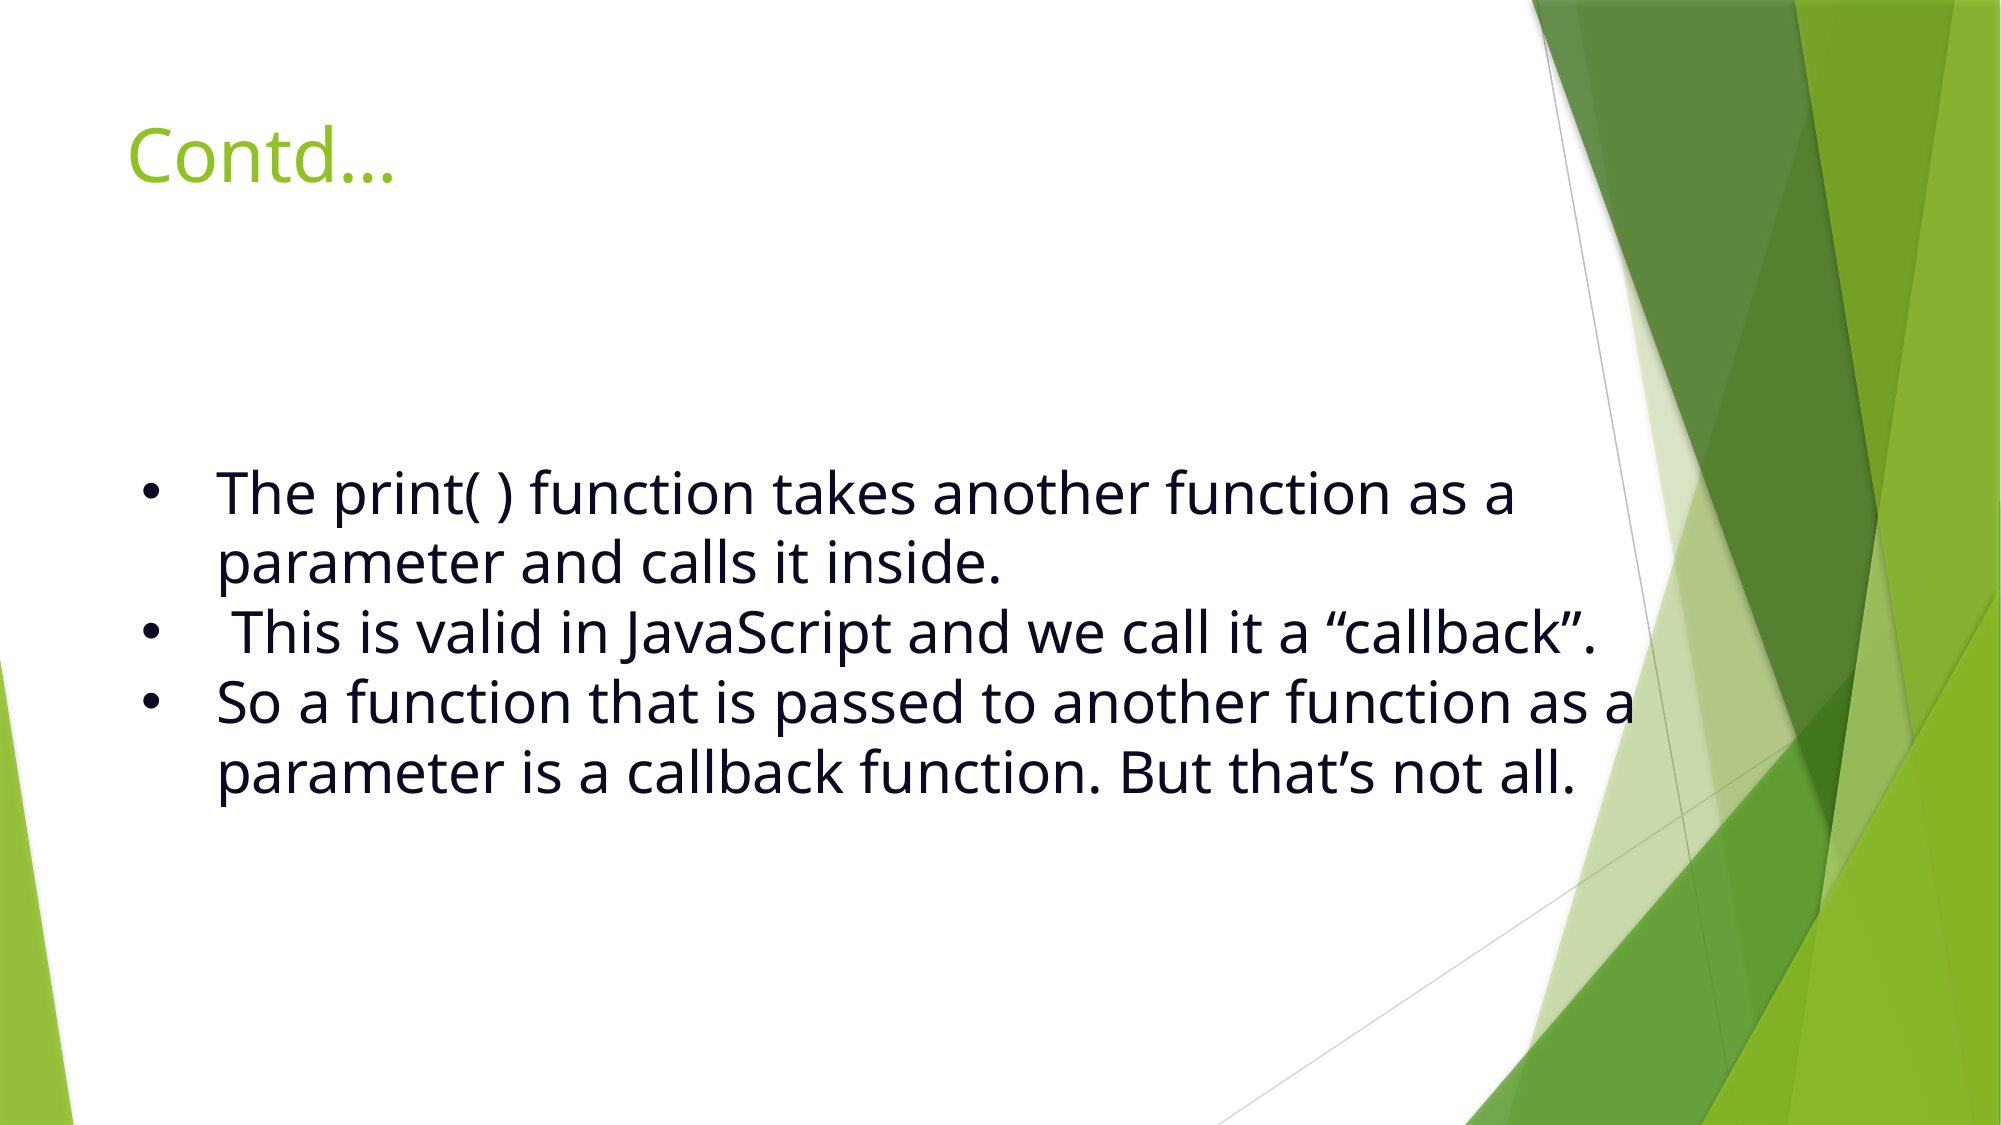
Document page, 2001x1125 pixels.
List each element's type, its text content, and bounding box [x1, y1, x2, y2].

text_box The print( ) function takes another function as a parameter and calls it inside. This is valid in JavaScript and we call it a “callback”. So a function that is passed to another function as a parameter is a callback function. But that’s not all. [126, 448, 1773, 883]
title Contd… [111, 99, 1522, 317]
